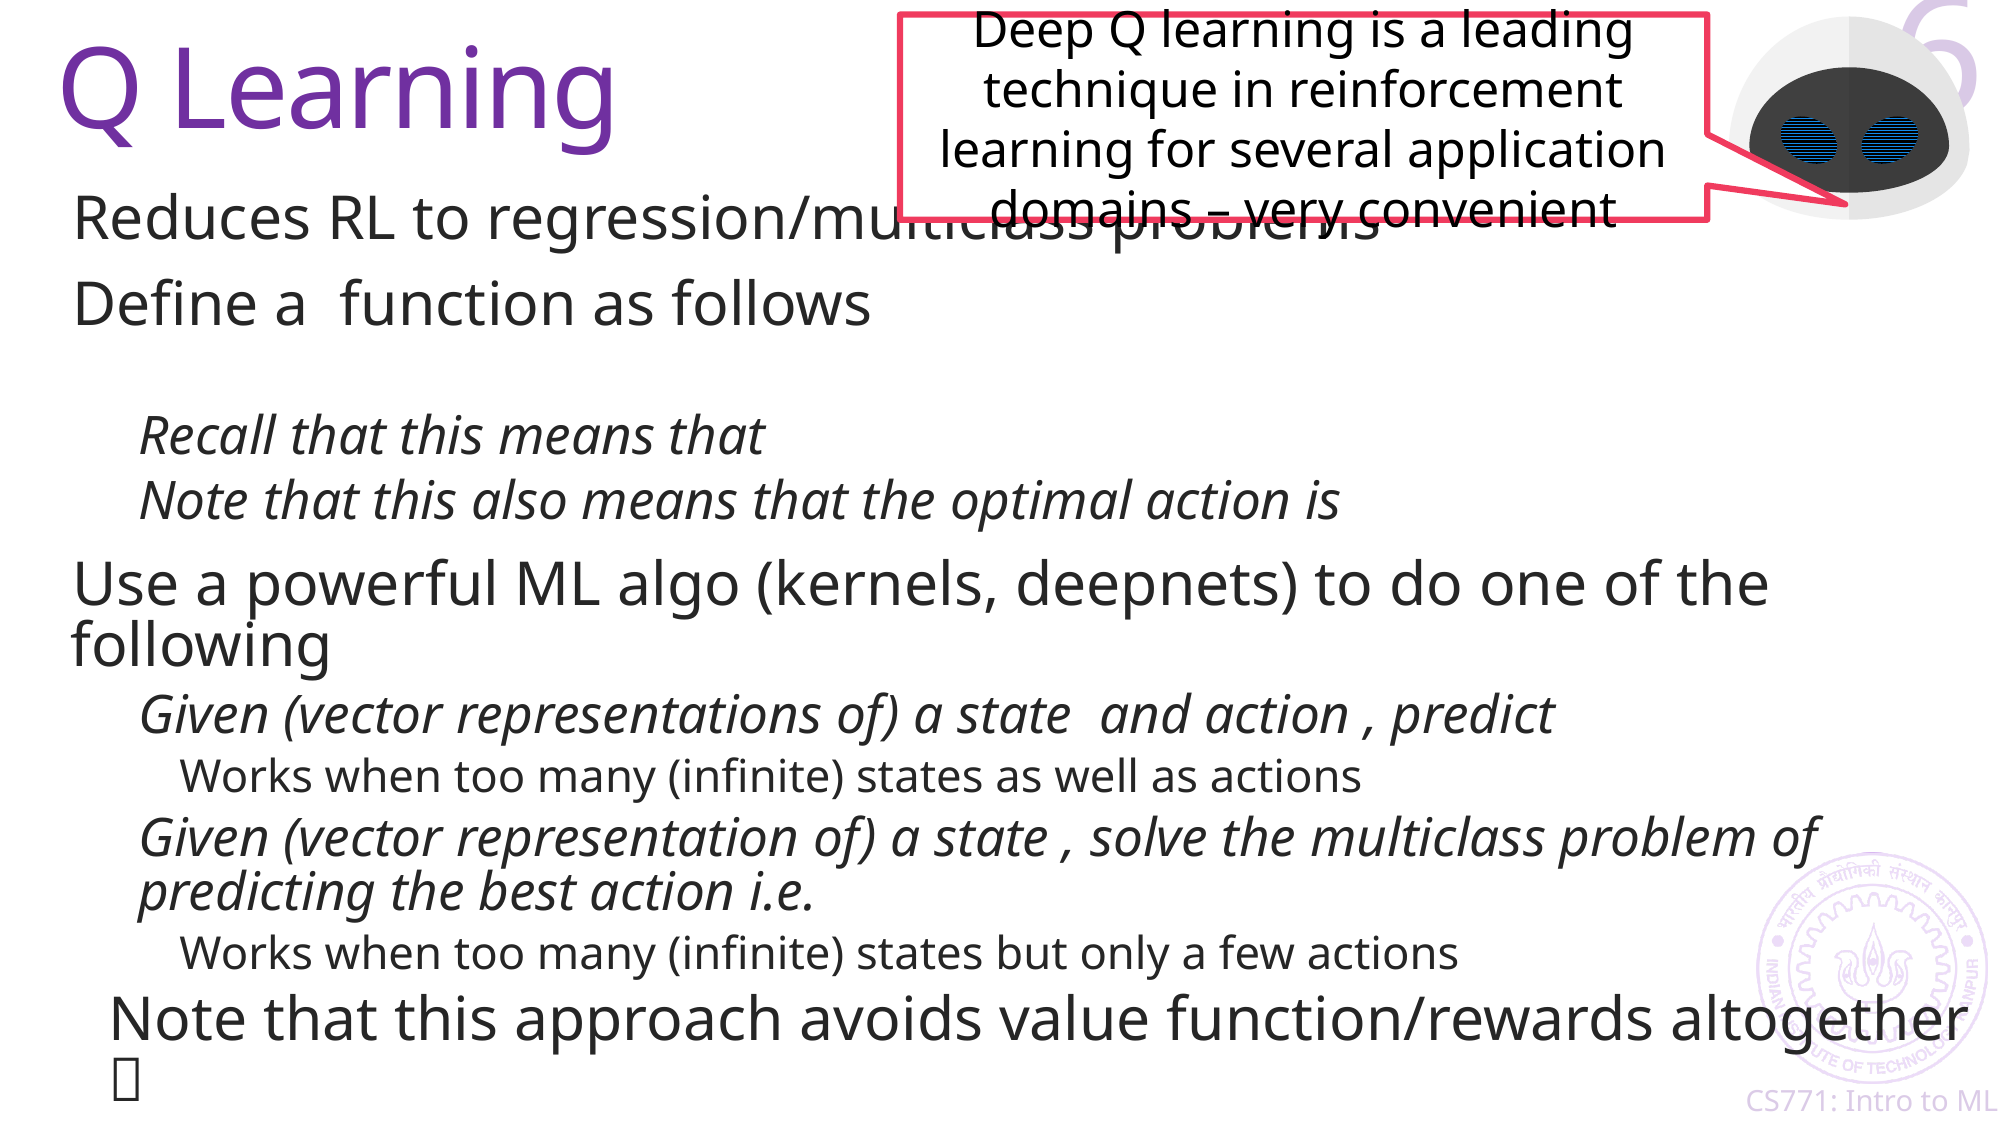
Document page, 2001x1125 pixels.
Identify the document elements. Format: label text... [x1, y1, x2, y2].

title Q Learning [41, 5, 1945, 183]
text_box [1728, 16, 1970, 220]
text_box Deep Q learning is a leading technique in reinforcement learning for several application domains – very convenient [898, 13, 1728, 221]
slide_number 6 [1520, 6, 2000, 183]
